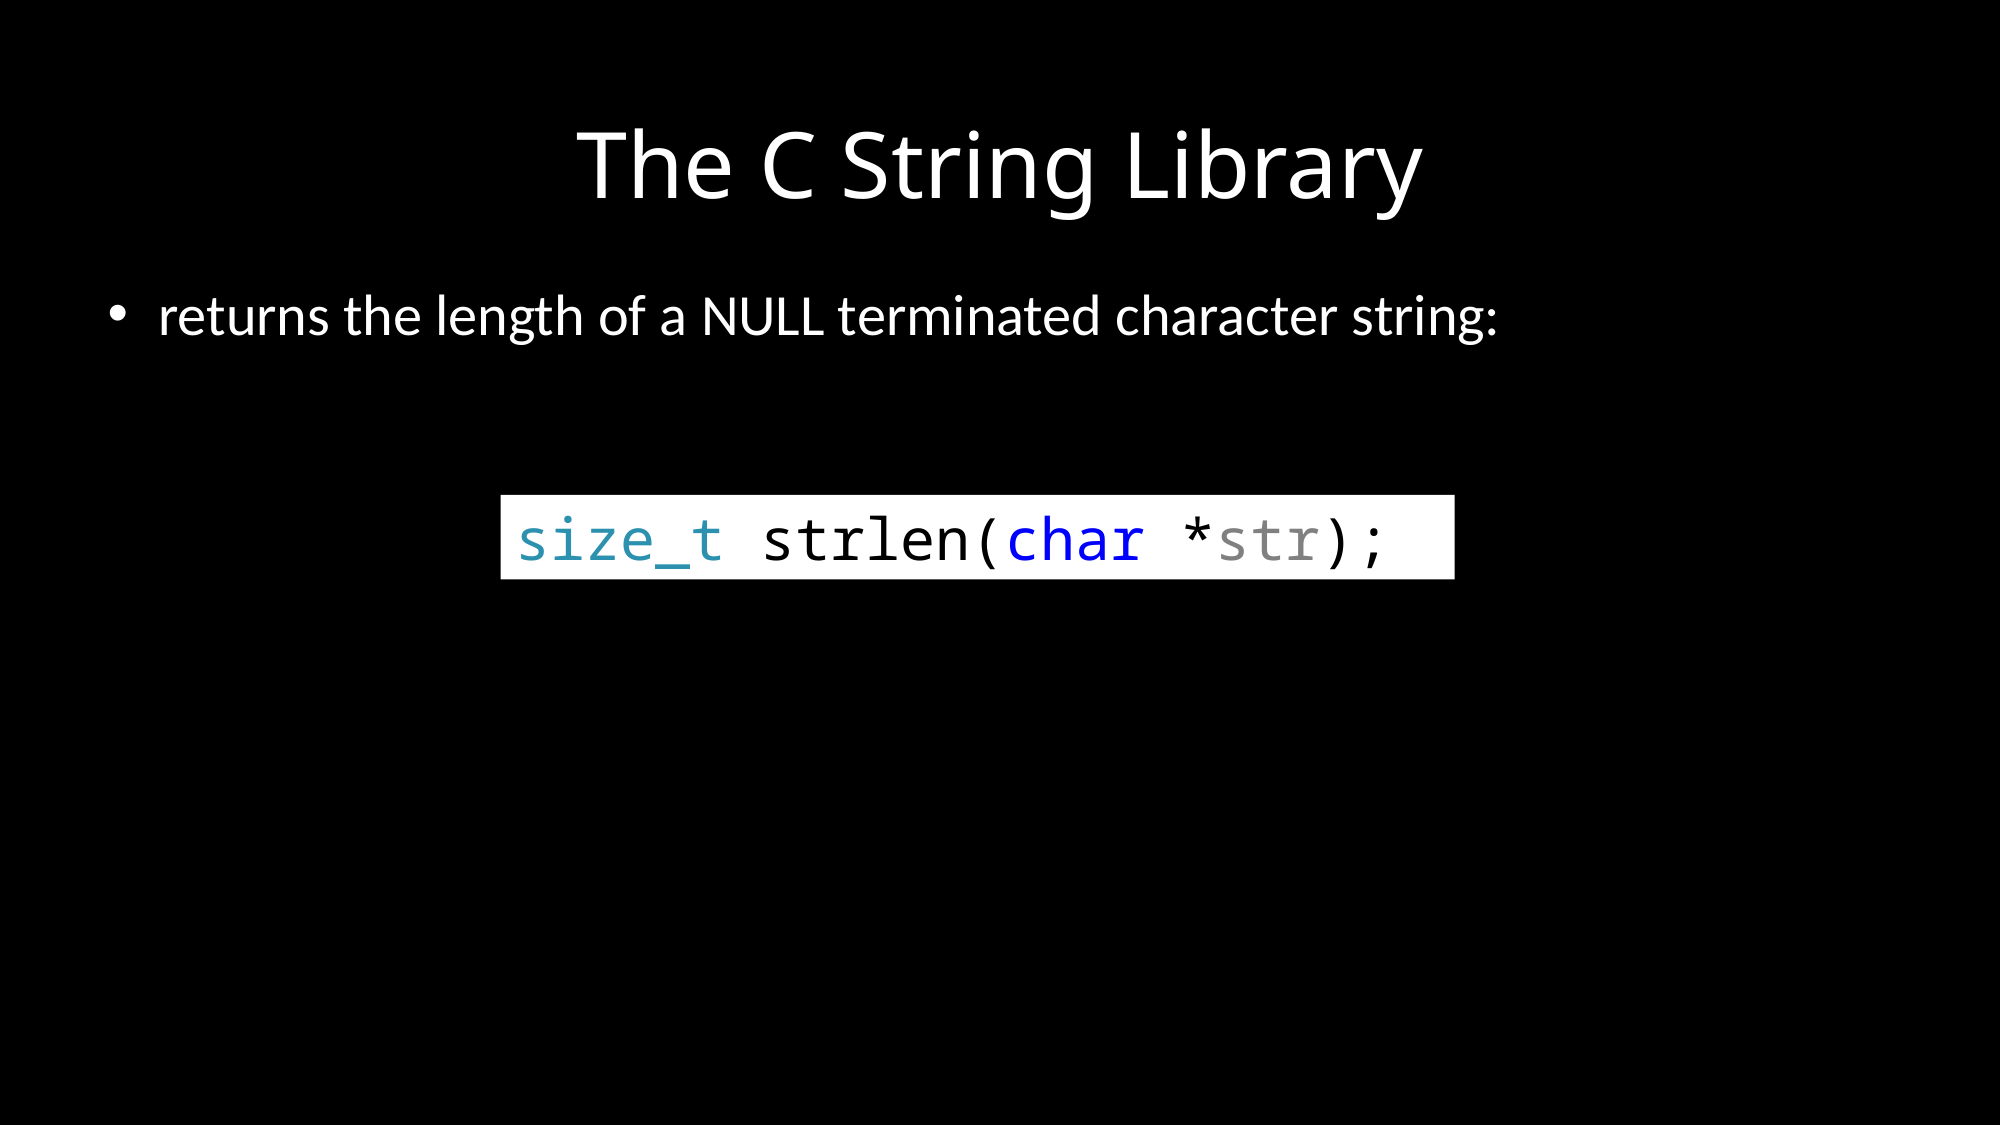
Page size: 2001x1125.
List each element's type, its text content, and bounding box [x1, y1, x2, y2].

title The C String Library [137, 59, 1863, 278]
text_box size_t strlen(char *str); [500, 494, 1455, 580]
